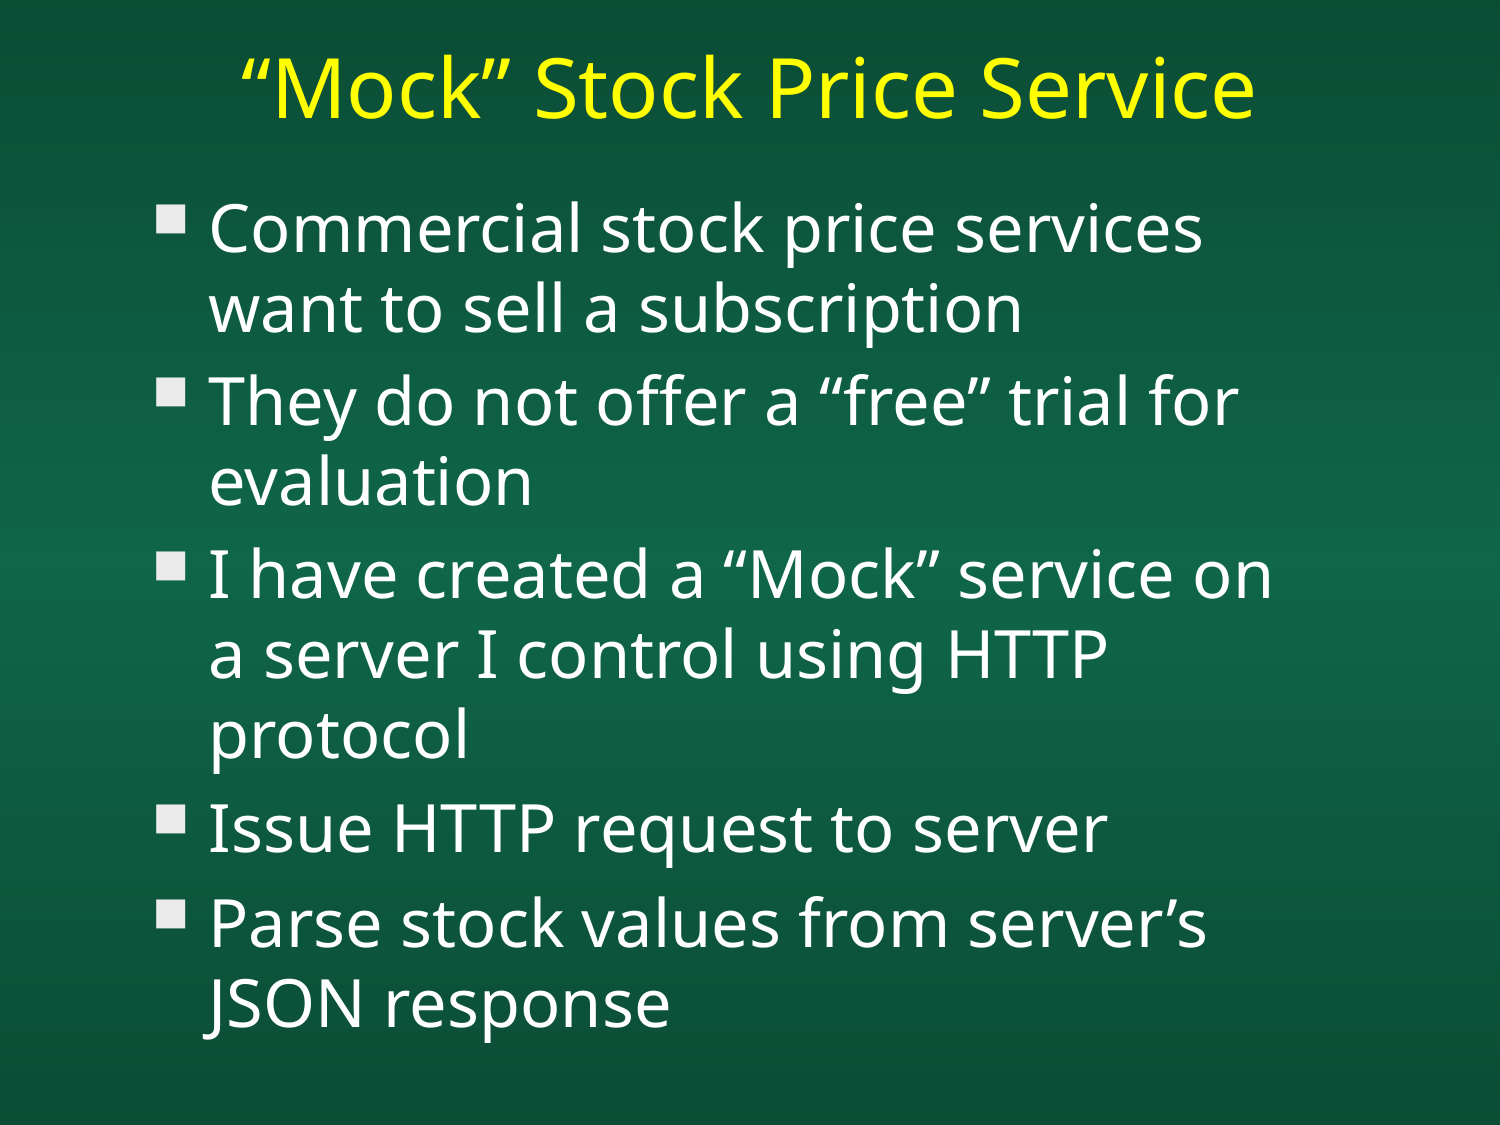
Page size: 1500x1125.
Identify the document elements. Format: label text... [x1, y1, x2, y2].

text_box “Mock” Stock Price Service [81, 27, 1419, 143]
text_box Commercial stock price services want to sell a subscription They do not offer a “free” trial for evaluation I have created a “Mock” service on a server I control using HTTP protocol Issue HTTP request to server Parse stock values from server’s JSON response [137, 178, 1332, 566]
